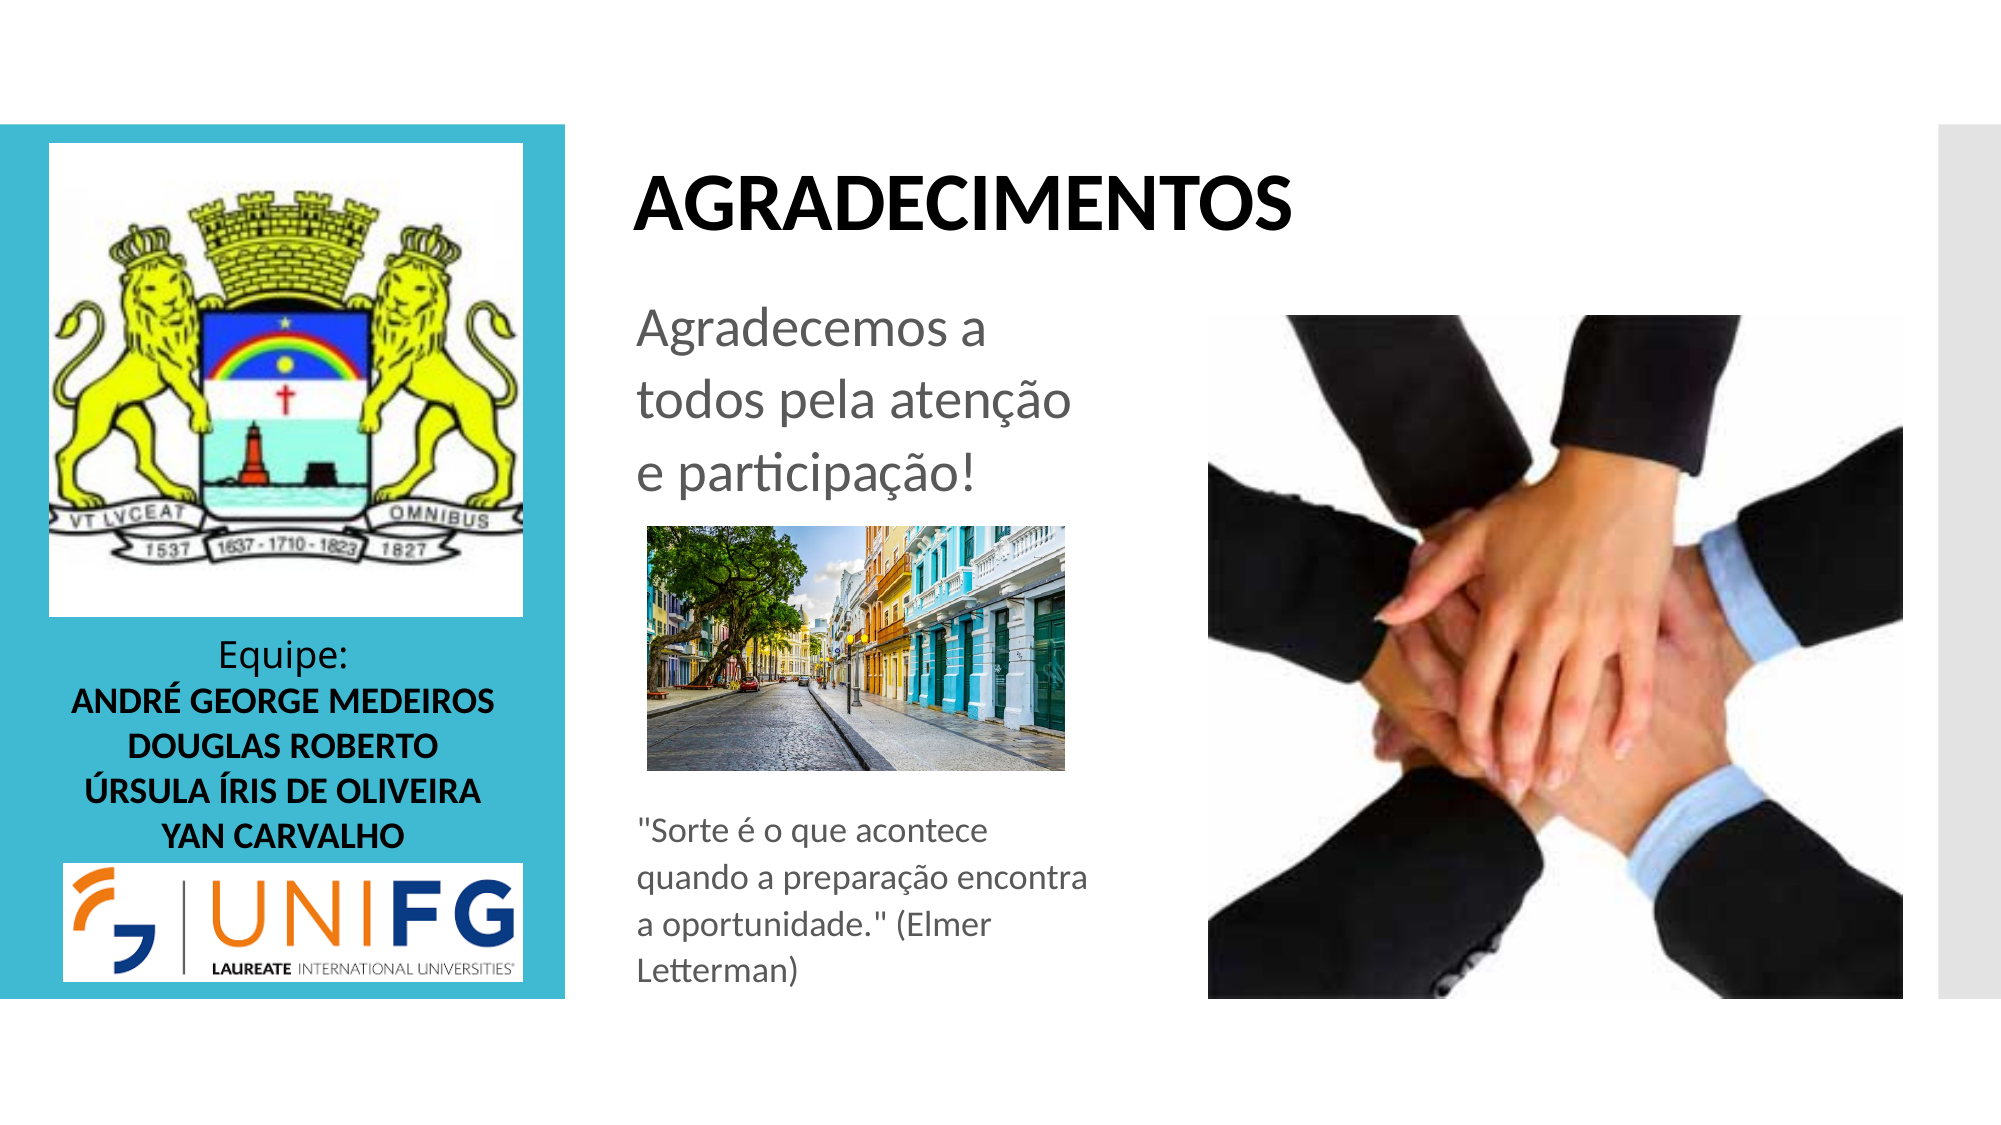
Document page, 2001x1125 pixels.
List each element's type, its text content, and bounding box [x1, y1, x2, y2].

text_box AGRADECIMENTOS [619, 139, 1866, 255]
list Agradecemos a todos pela atenção e participação! "Sorte é o que acontece quando a preparação encontra a oportunidade." (Elmer Letterman) [621, 276, 1107, 999]
text_box Equipe: ANDRÉ GEORGE MEDEIROS DOUGLAS ROBERTO ÚRSULA ÍRIS DE OLIVEIRA YAN CARVALHO [53, 617, 513, 863]
picture [63, 863, 523, 982]
picture [646, 525, 1065, 771]
picture [1208, 314, 1903, 999]
picture [49, 143, 524, 617]
